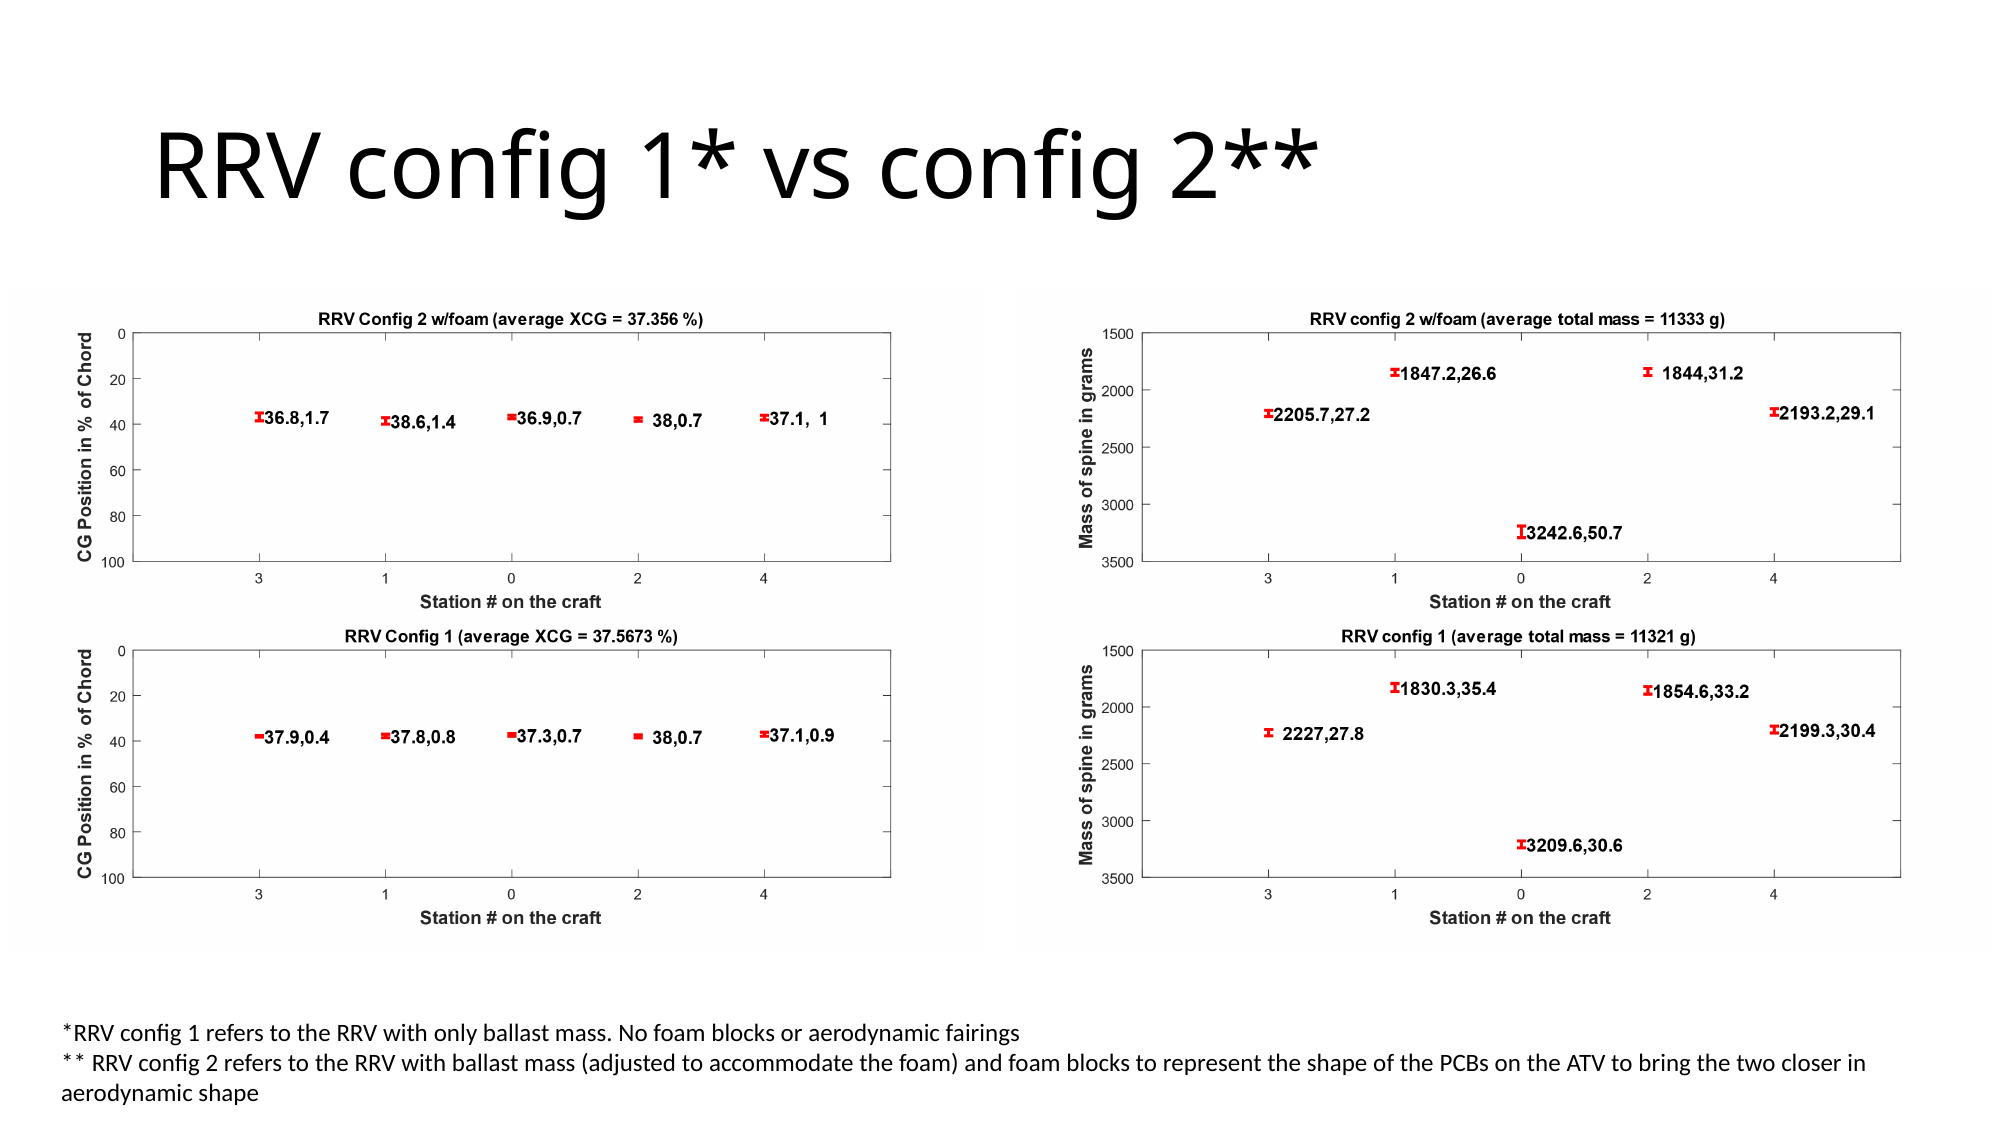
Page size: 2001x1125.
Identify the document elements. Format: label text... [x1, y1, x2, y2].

picture [1015, 283, 1994, 951]
title RRV config 1* vs config 2** [137, 59, 1863, 278]
text_box *RRV config 1 refers to the RRV with only ballast mass. No foam blocks or aerodynamic fairings ** RRV config 2 refers to the RRV with ballast mass (adjusted to accommodate the foam) and foam blocks to represent the shape of the PCBs on the ATV to bring the two closer in aerodynamic shape [46, 1009, 1947, 1114]
picture [6, 283, 984, 951]
